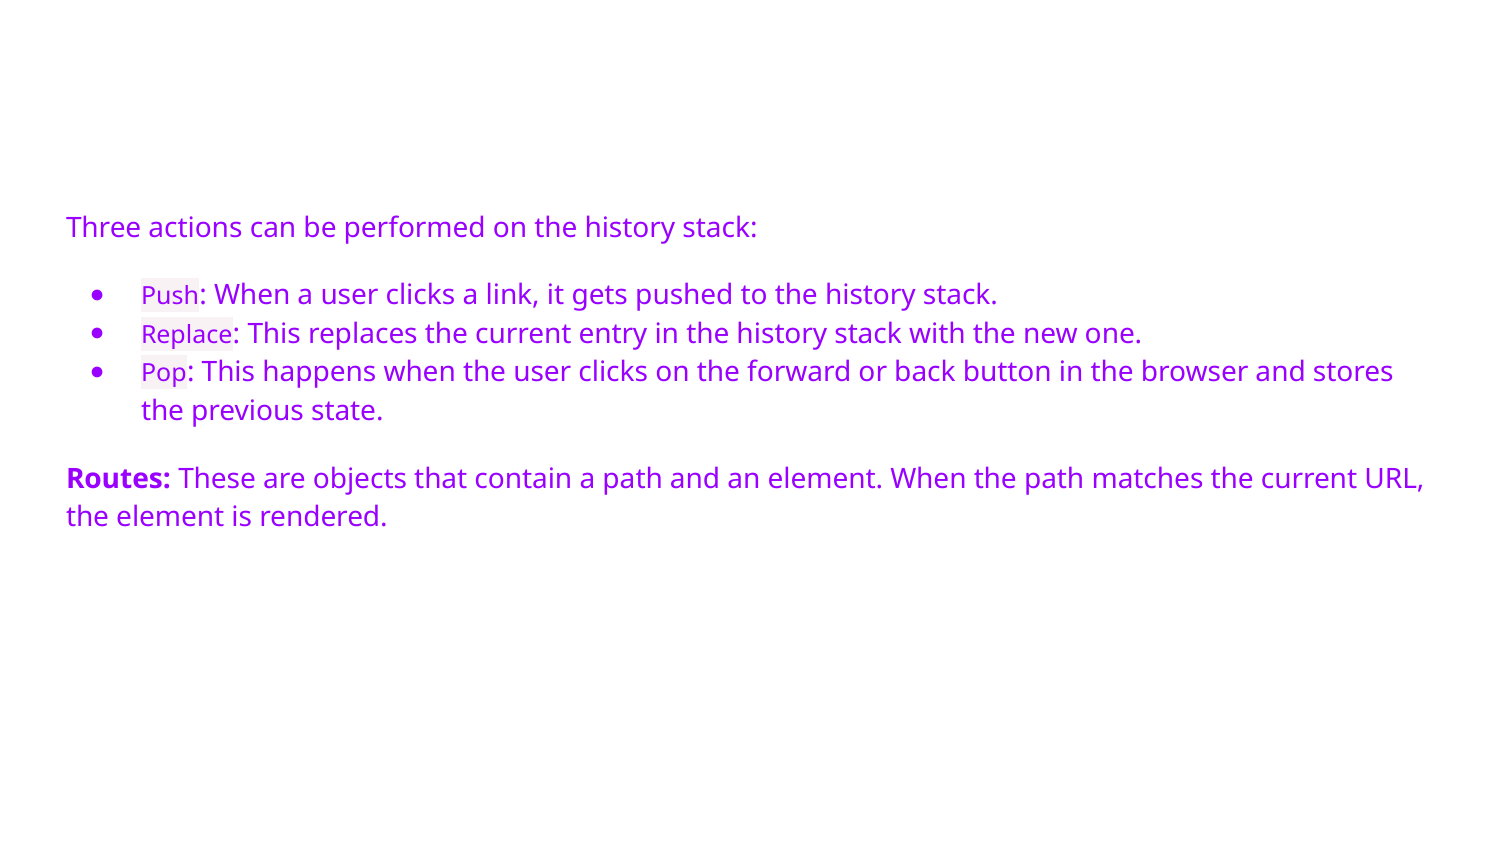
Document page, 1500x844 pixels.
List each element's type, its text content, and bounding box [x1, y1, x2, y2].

list Three actions can be performed on the history stack: Push: When a user clicks a link, it gets pushed to the history stack. Replace: This replaces the current entry in the history stack with the new one. Pop: This happens when the user clicks on the forward or back button in the browser and stores the previous state. Routes: These are objects that contain a path and an element. When the path matches the current URL, the element is rendered. [51, 189, 1449, 750]
